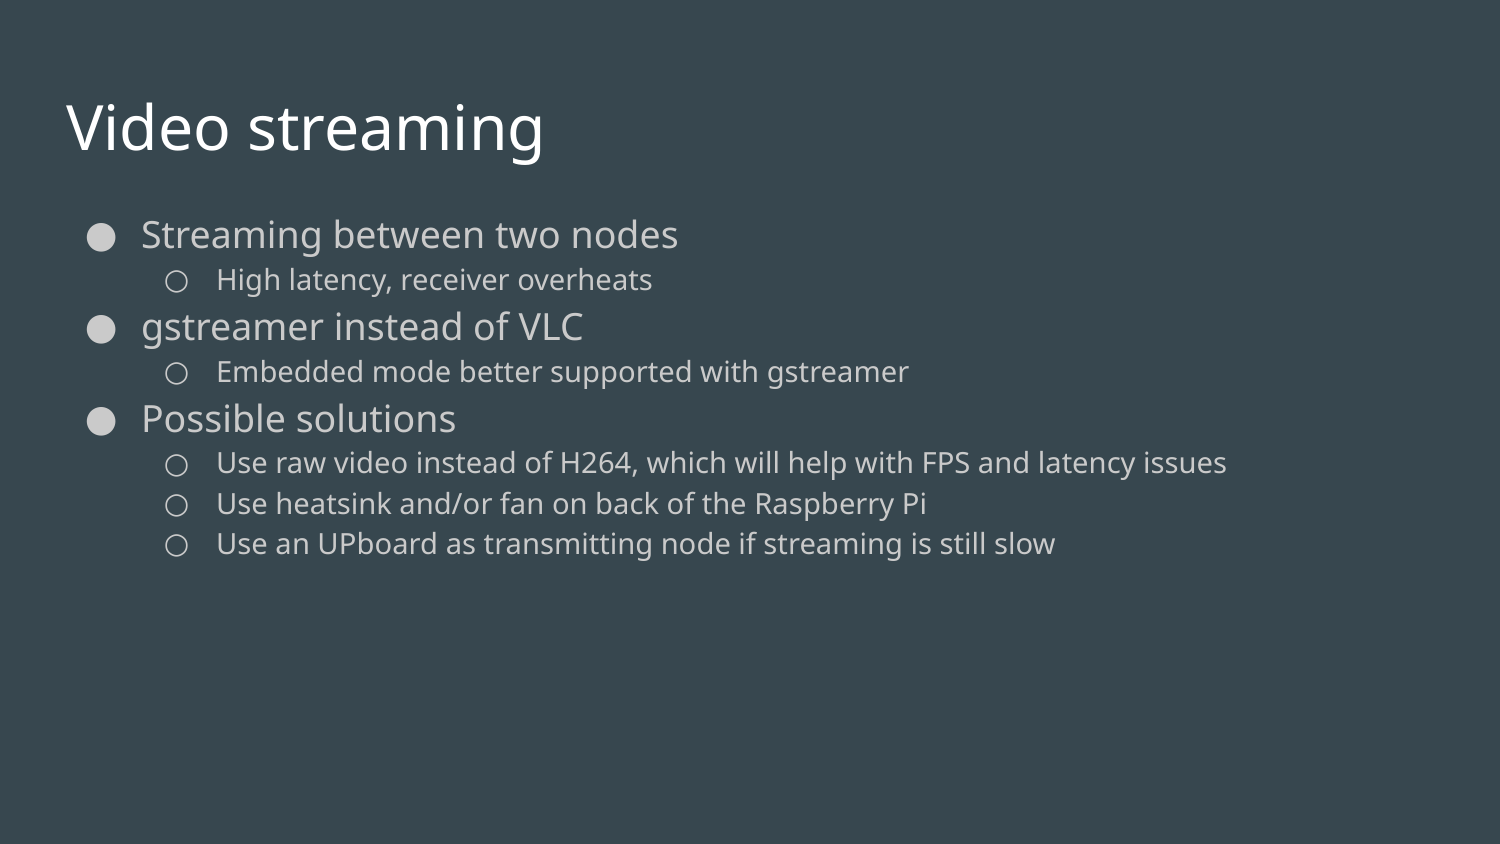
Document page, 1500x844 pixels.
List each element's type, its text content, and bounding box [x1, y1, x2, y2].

list Streaming between two nodes High latency, receiver overheats gstreamer instead of VLC Embedded mode better supported with gstreamer Possible solutions Use raw video instead of H264, which will help with FPS and latency issues Use heatsink and/or fan on back of the Raspberry Pi Use an UPboard as transmitting node if streaming is still slow [51, 189, 1449, 750]
title Video streaming [51, 72, 1449, 167]
